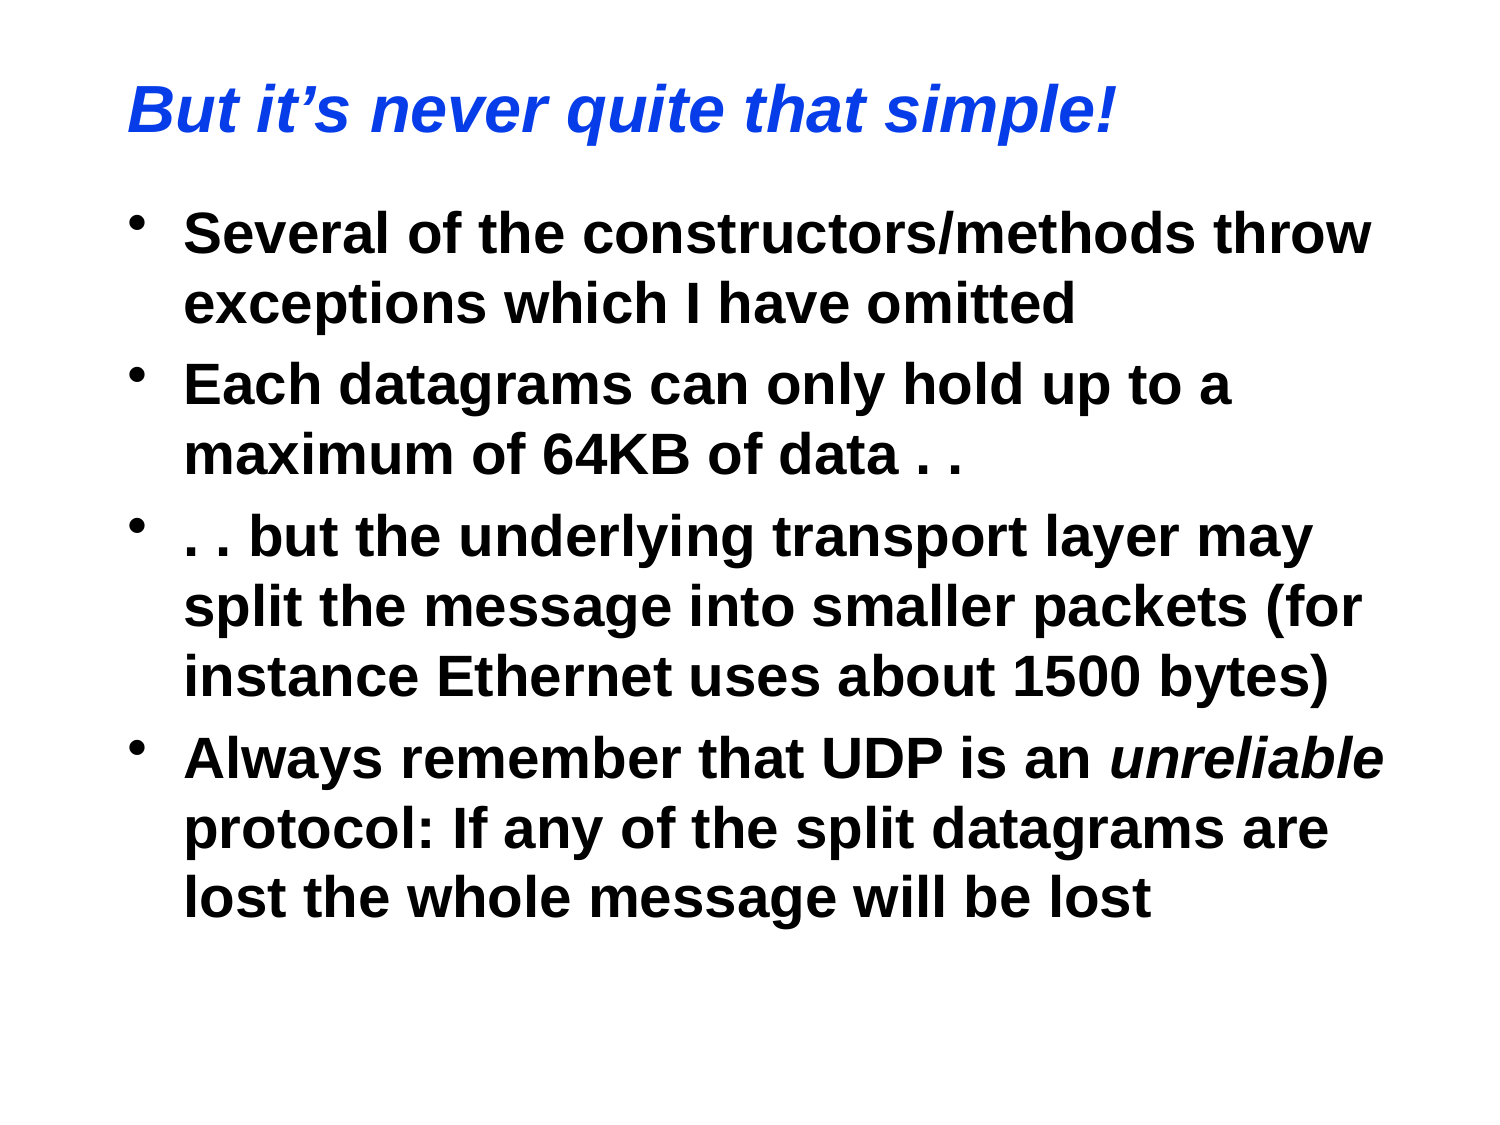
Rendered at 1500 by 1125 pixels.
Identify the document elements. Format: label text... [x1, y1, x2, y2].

list Several of the constructors/methods throw exceptions which I have omitted Each datagrams can only hold up to a maximum of 64KB of data . . . . but the underlying transport layer may split the message into smaller packets (for instance Ethernet uses about 1500 bytes) Always remember that UDP is an unreliable protocol: If any of the split datagrams are lost the whole message will be lost [111, 186, 1401, 1088]
title But it’s never quite that simple! [111, 49, 1388, 163]
